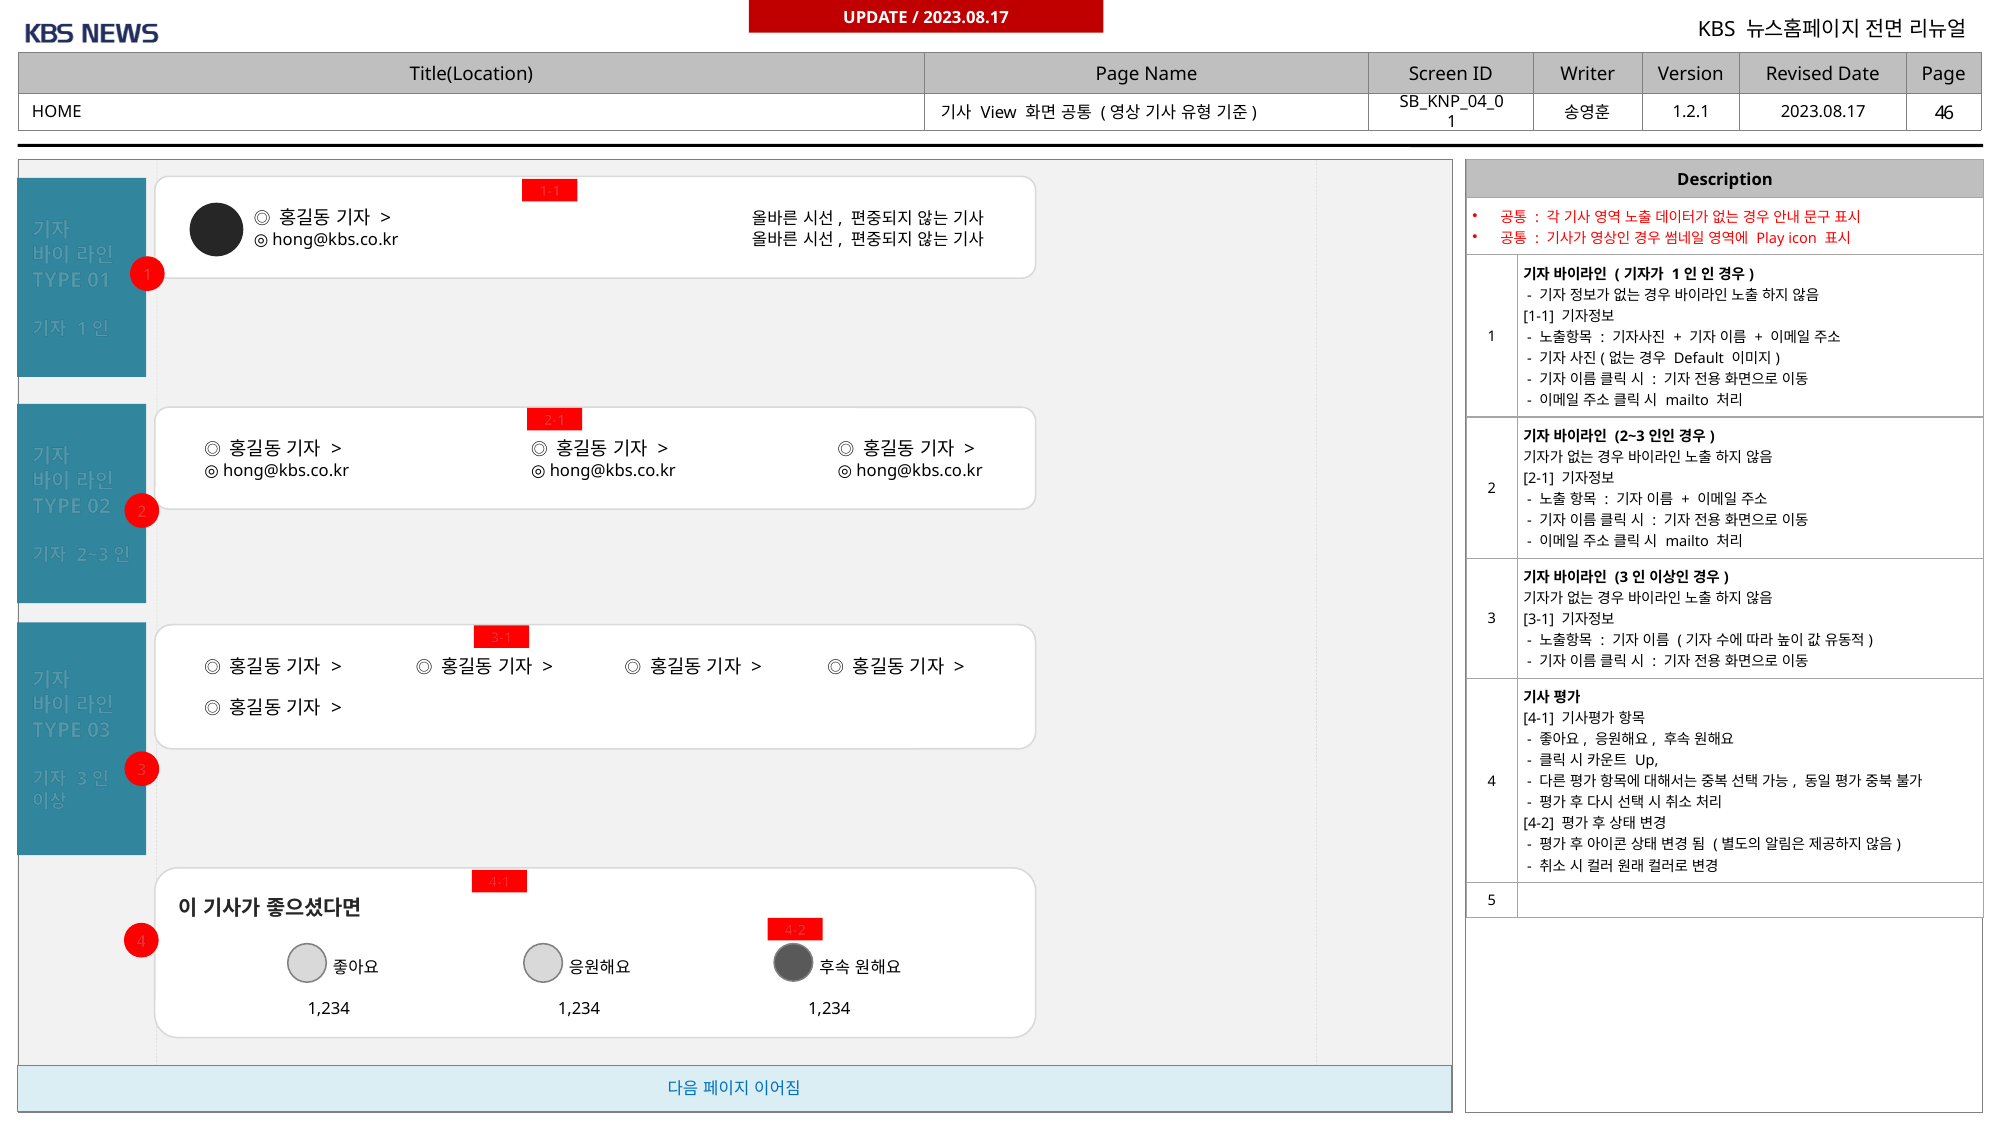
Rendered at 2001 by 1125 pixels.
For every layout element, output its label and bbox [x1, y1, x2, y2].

table_cell [1467, 418, 1517, 558]
text_box [17, 403, 1036, 604]
list [17, 93, 138, 129]
table_cell [1467, 255, 1517, 416]
text_box [17, 176, 1036, 377]
table_header [1467, 160, 1983, 197]
table_cell [1467, 559, 1517, 678]
text_box [124, 867, 1036, 1038]
table_cell [1518, 883, 1983, 917]
table_cell [1518, 679, 1983, 882]
table_cell [1467, 679, 1517, 882]
table_cell [1518, 559, 1983, 678]
table_cell [1467, 198, 1983, 254]
list [1381, 93, 1522, 129]
picture [23, 20, 161, 44]
table_cell [1518, 255, 1983, 416]
title [926, 94, 1282, 130]
table_cell [1467, 883, 1517, 917]
text_box [17, 622, 159, 856]
text_box [748, 0, 1104, 33]
table_cell [1518, 418, 1983, 558]
text_box [154, 624, 1036, 749]
